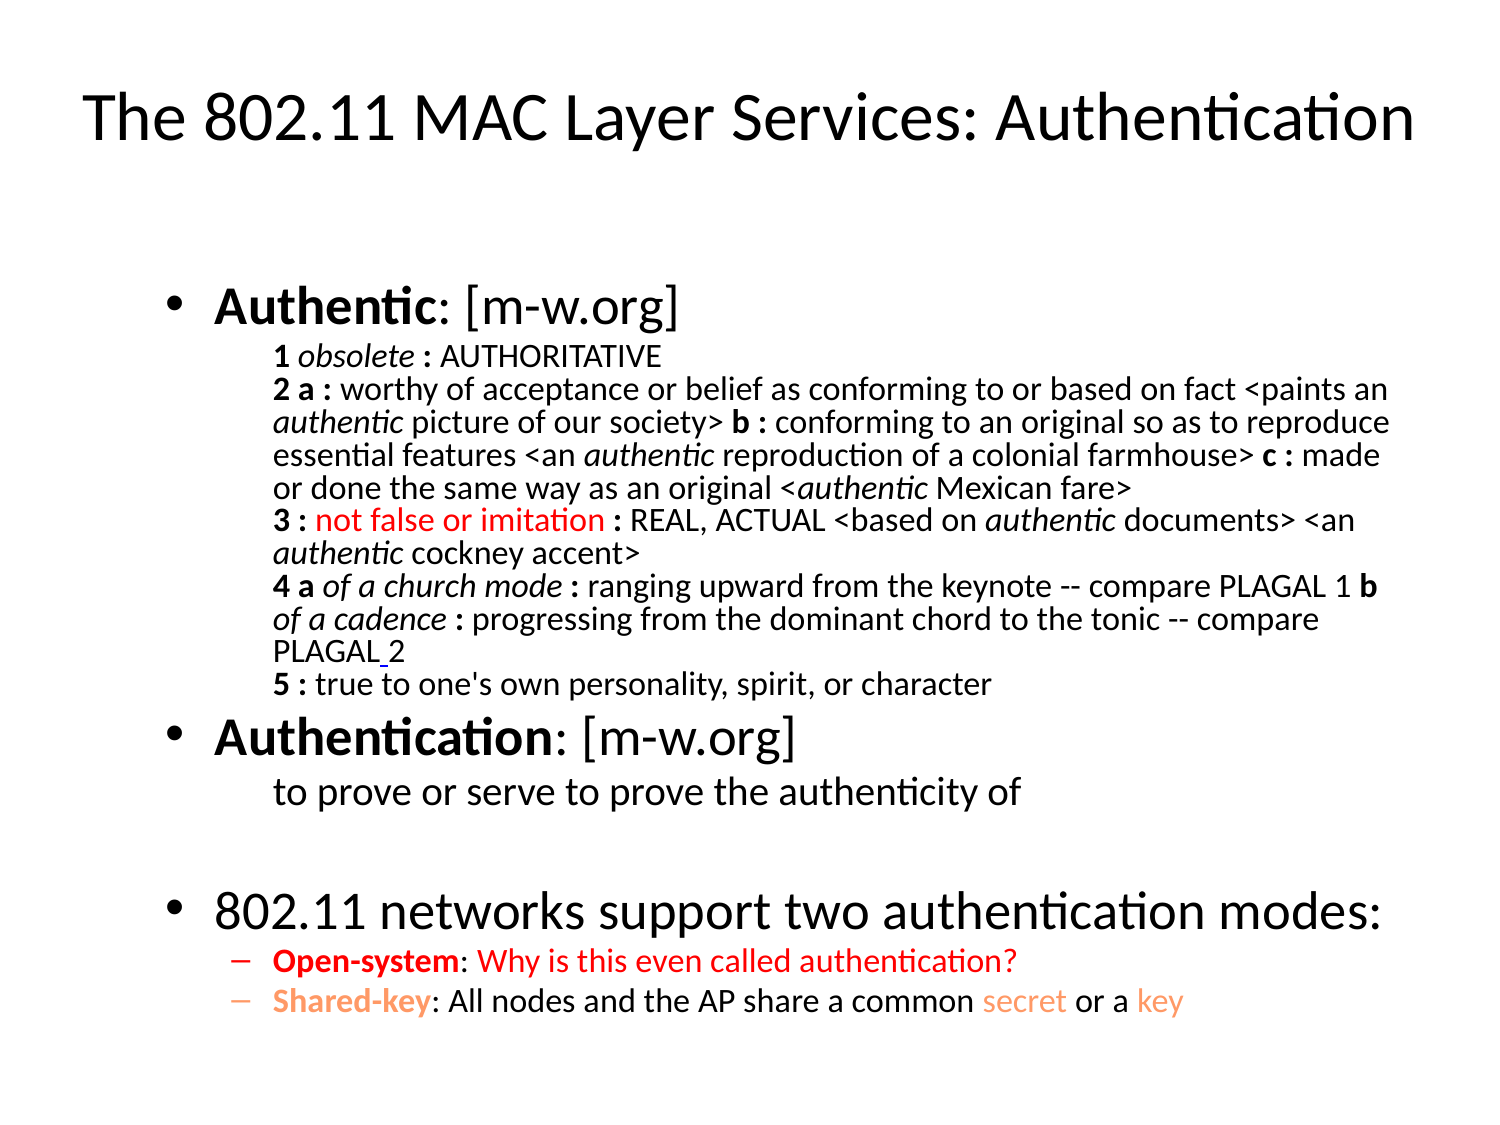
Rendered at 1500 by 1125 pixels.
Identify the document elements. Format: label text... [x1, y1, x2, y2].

title The 802.11 MAC Layer Services: Authentication [0, 62, 1500, 163]
list Authentic: [m-w.org] 1 obsolete : AUTHORITATIVE 2 a : worthy of acceptance or belief as conforming to or based on fact <paints an authentic picture of our society> b : conforming to an original so as to reproduce essential features <an authentic reproduction of a colonial farmhouse> c : made or done the same way as an original <authentic Mexican fare> 3 : not false or imitation : REAL, ACTUAL <based on authentic documents> <an authentic cockney accent> 4 a of a church mode : ranging upward from the keynote -- compare PLAGAL 1 b of a cadence : progressing from the dominant chord to the tonic -- compare PLAGAL 2 5 : true to one's own personality, spirit, or character Authentication: [m-w.org] to prove or serve to prove the authenticity of 802.11 networks support two authentication modes: Open-system: Why is this even called authentication? Shared-key: All nodes and the AP share a common secret or a key [150, 275, 1407, 1038]
